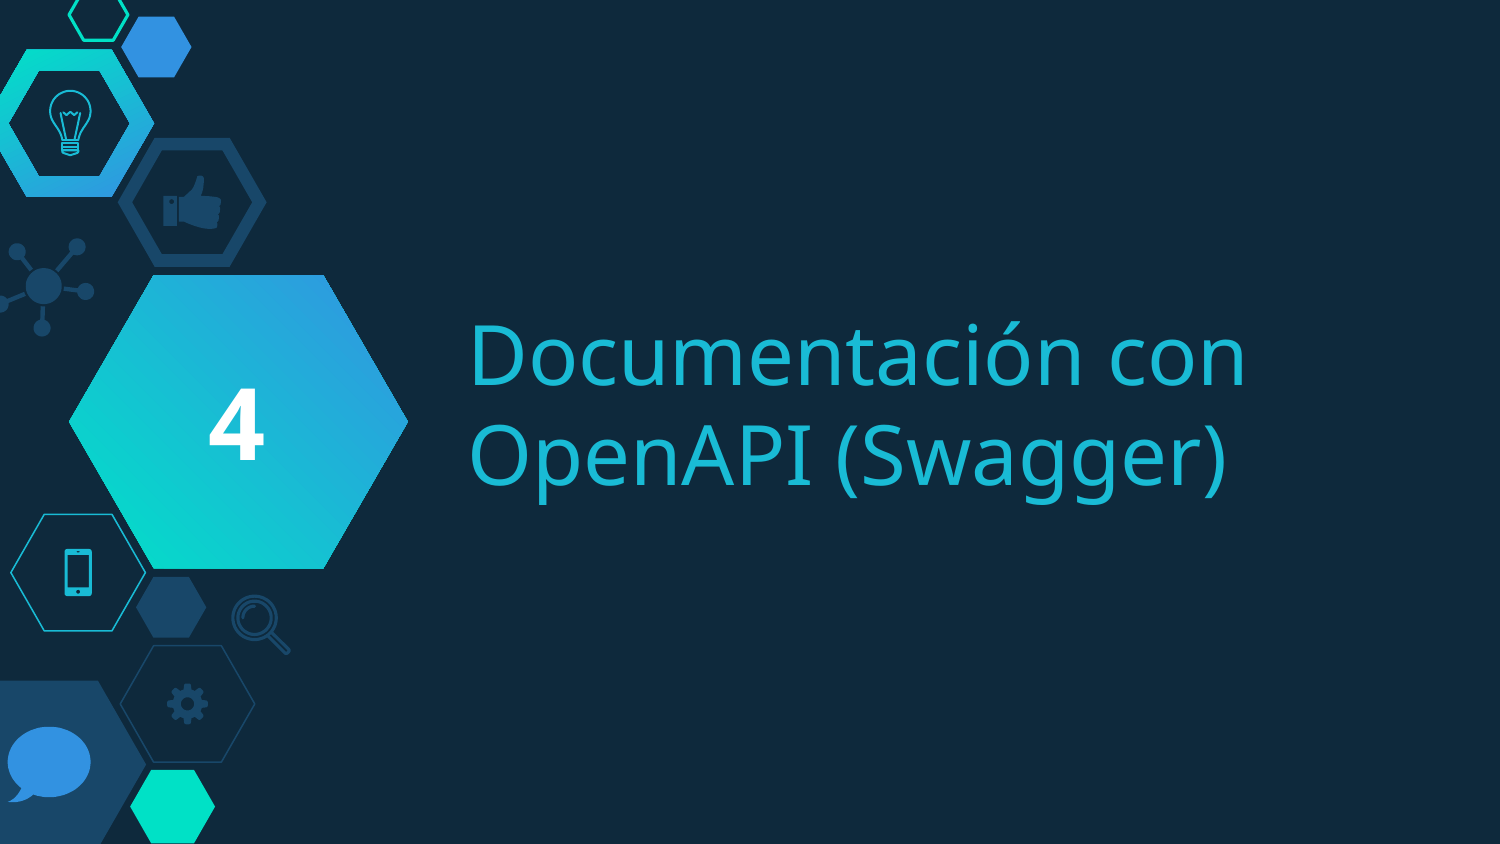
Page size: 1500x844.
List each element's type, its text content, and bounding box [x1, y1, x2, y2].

title Documentación con OpenAPI (Swagger) [452, 326, 1378, 517]
text_box 4 [67, 274, 407, 566]
